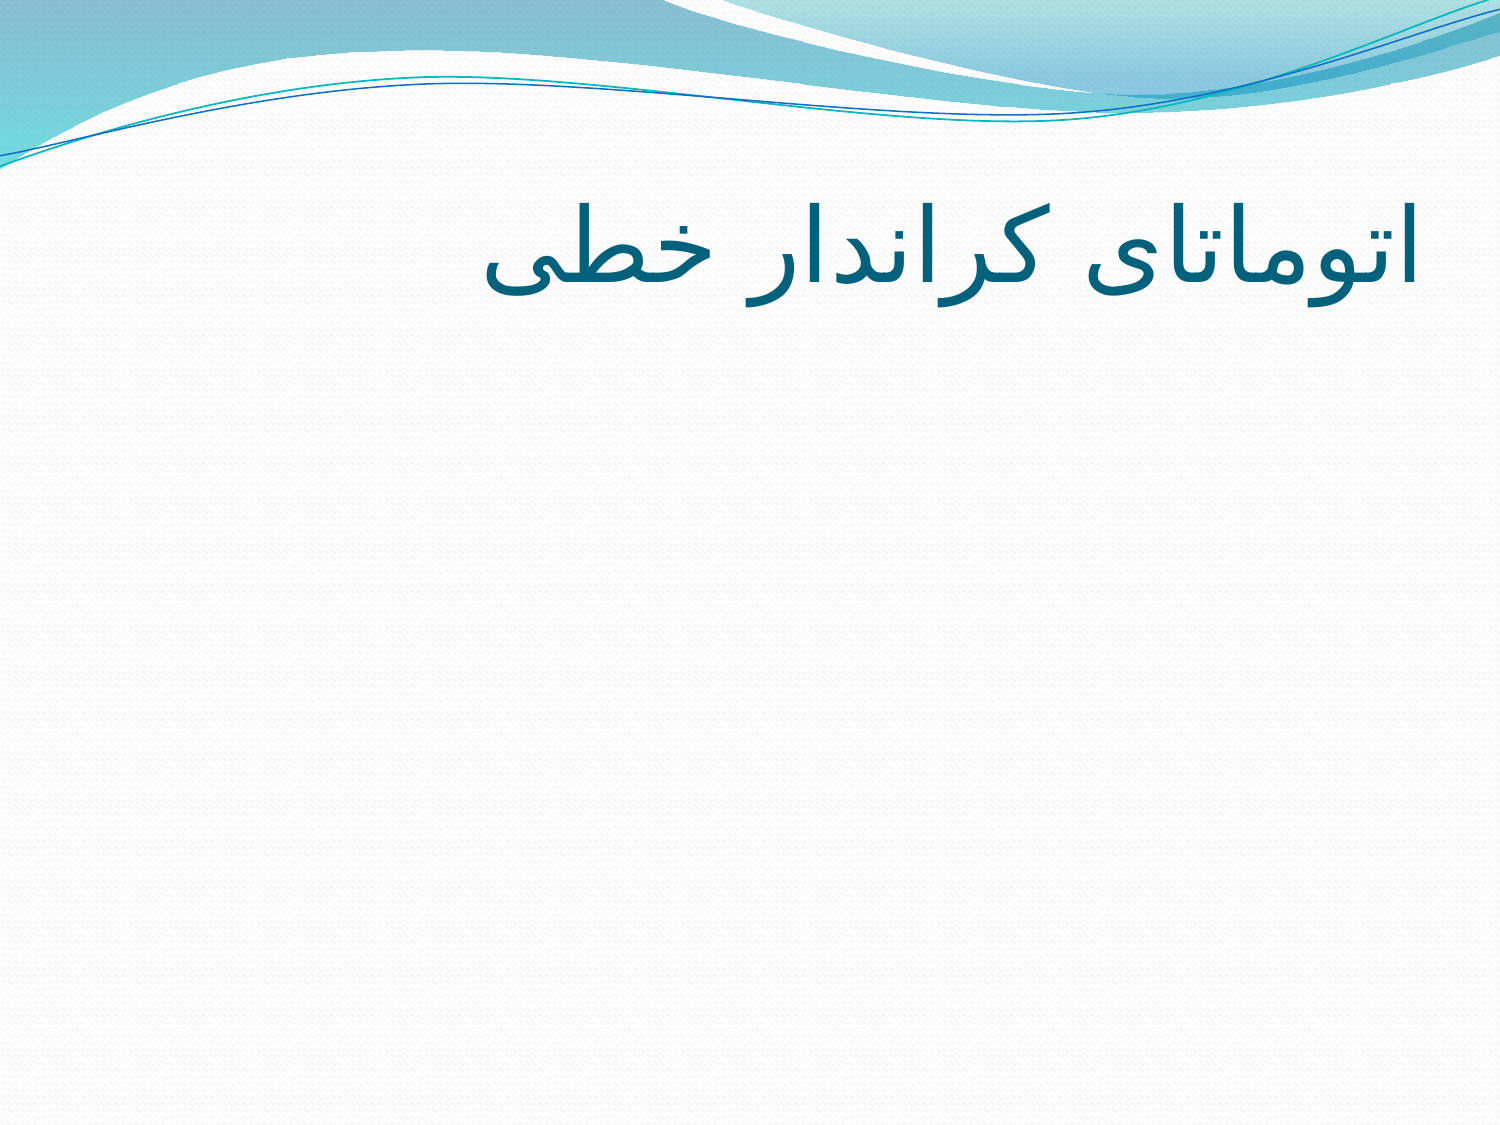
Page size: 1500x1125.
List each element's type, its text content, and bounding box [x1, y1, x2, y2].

title اتوماتای کراندار خطی [75, 115, 1425, 303]
